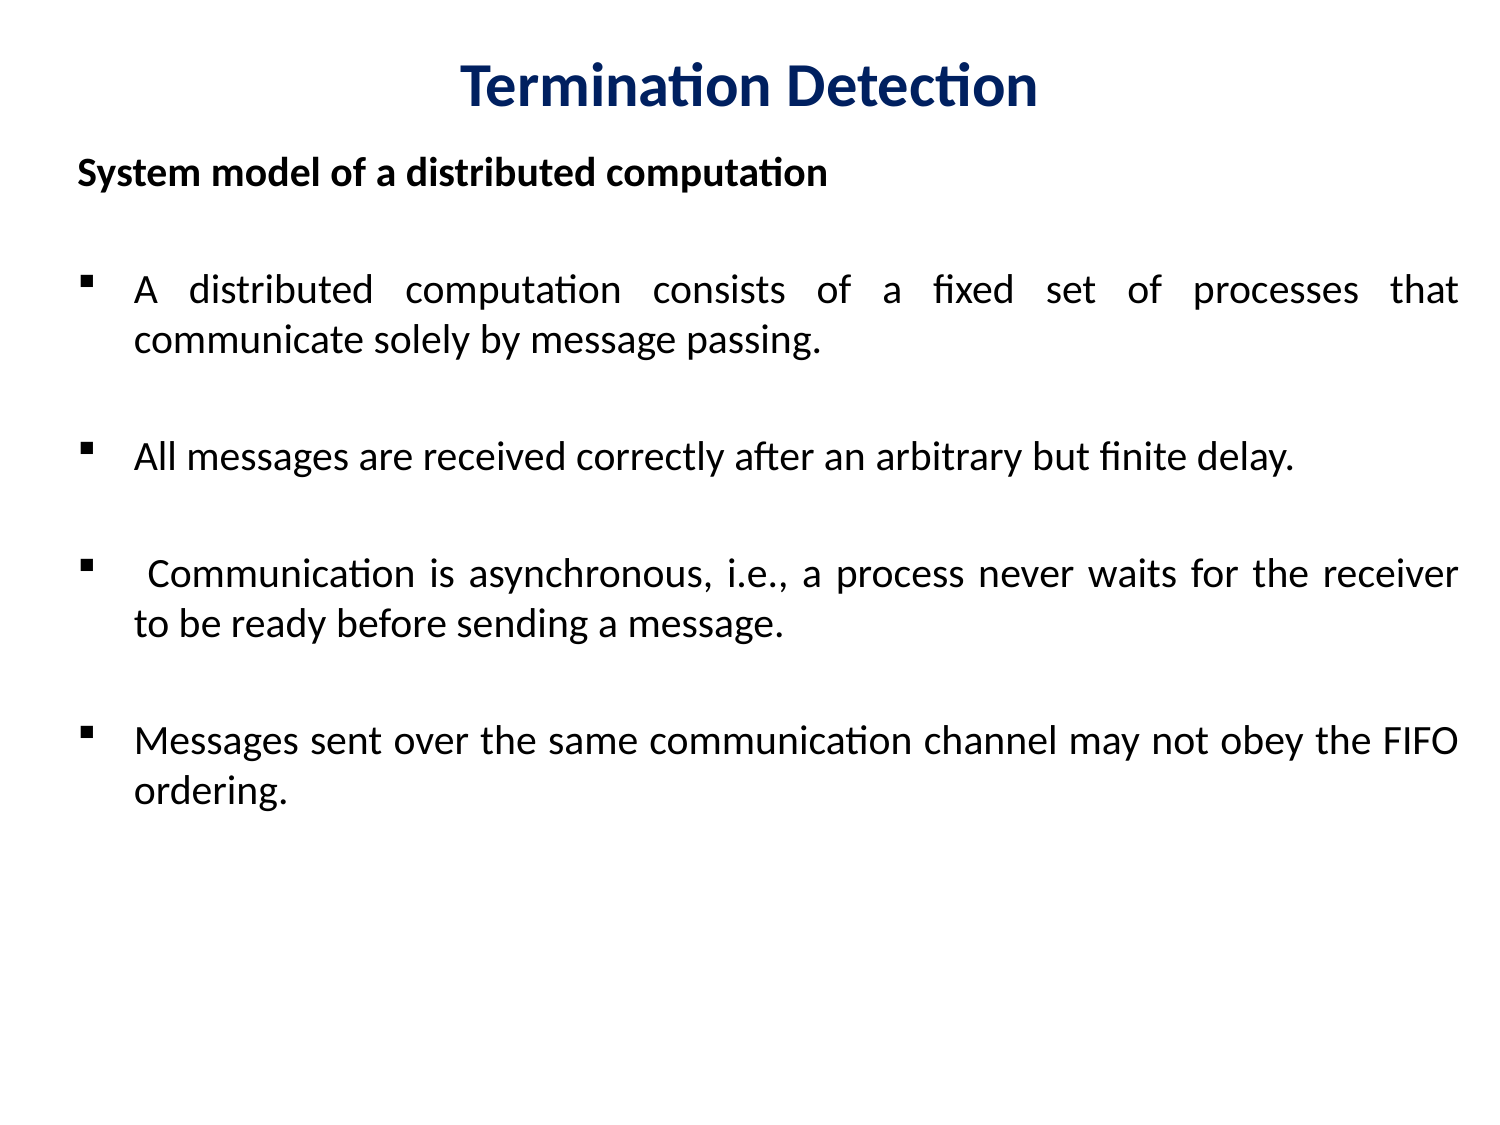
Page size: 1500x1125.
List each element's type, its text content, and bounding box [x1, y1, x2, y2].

list System model of a distributed computation A distributed computation consists of a fixed set of processes that communicate solely by message passing. All messages are received correctly after an arbitrary but finite delay. Communication is asynchronous, i.e., a process never waits for the receiver to be ready before sending a message. Messages sent over the same communication channel may not obey the FIFO ordering. [62, 137, 1475, 1075]
title Termination Detection [75, 0, 1425, 137]
